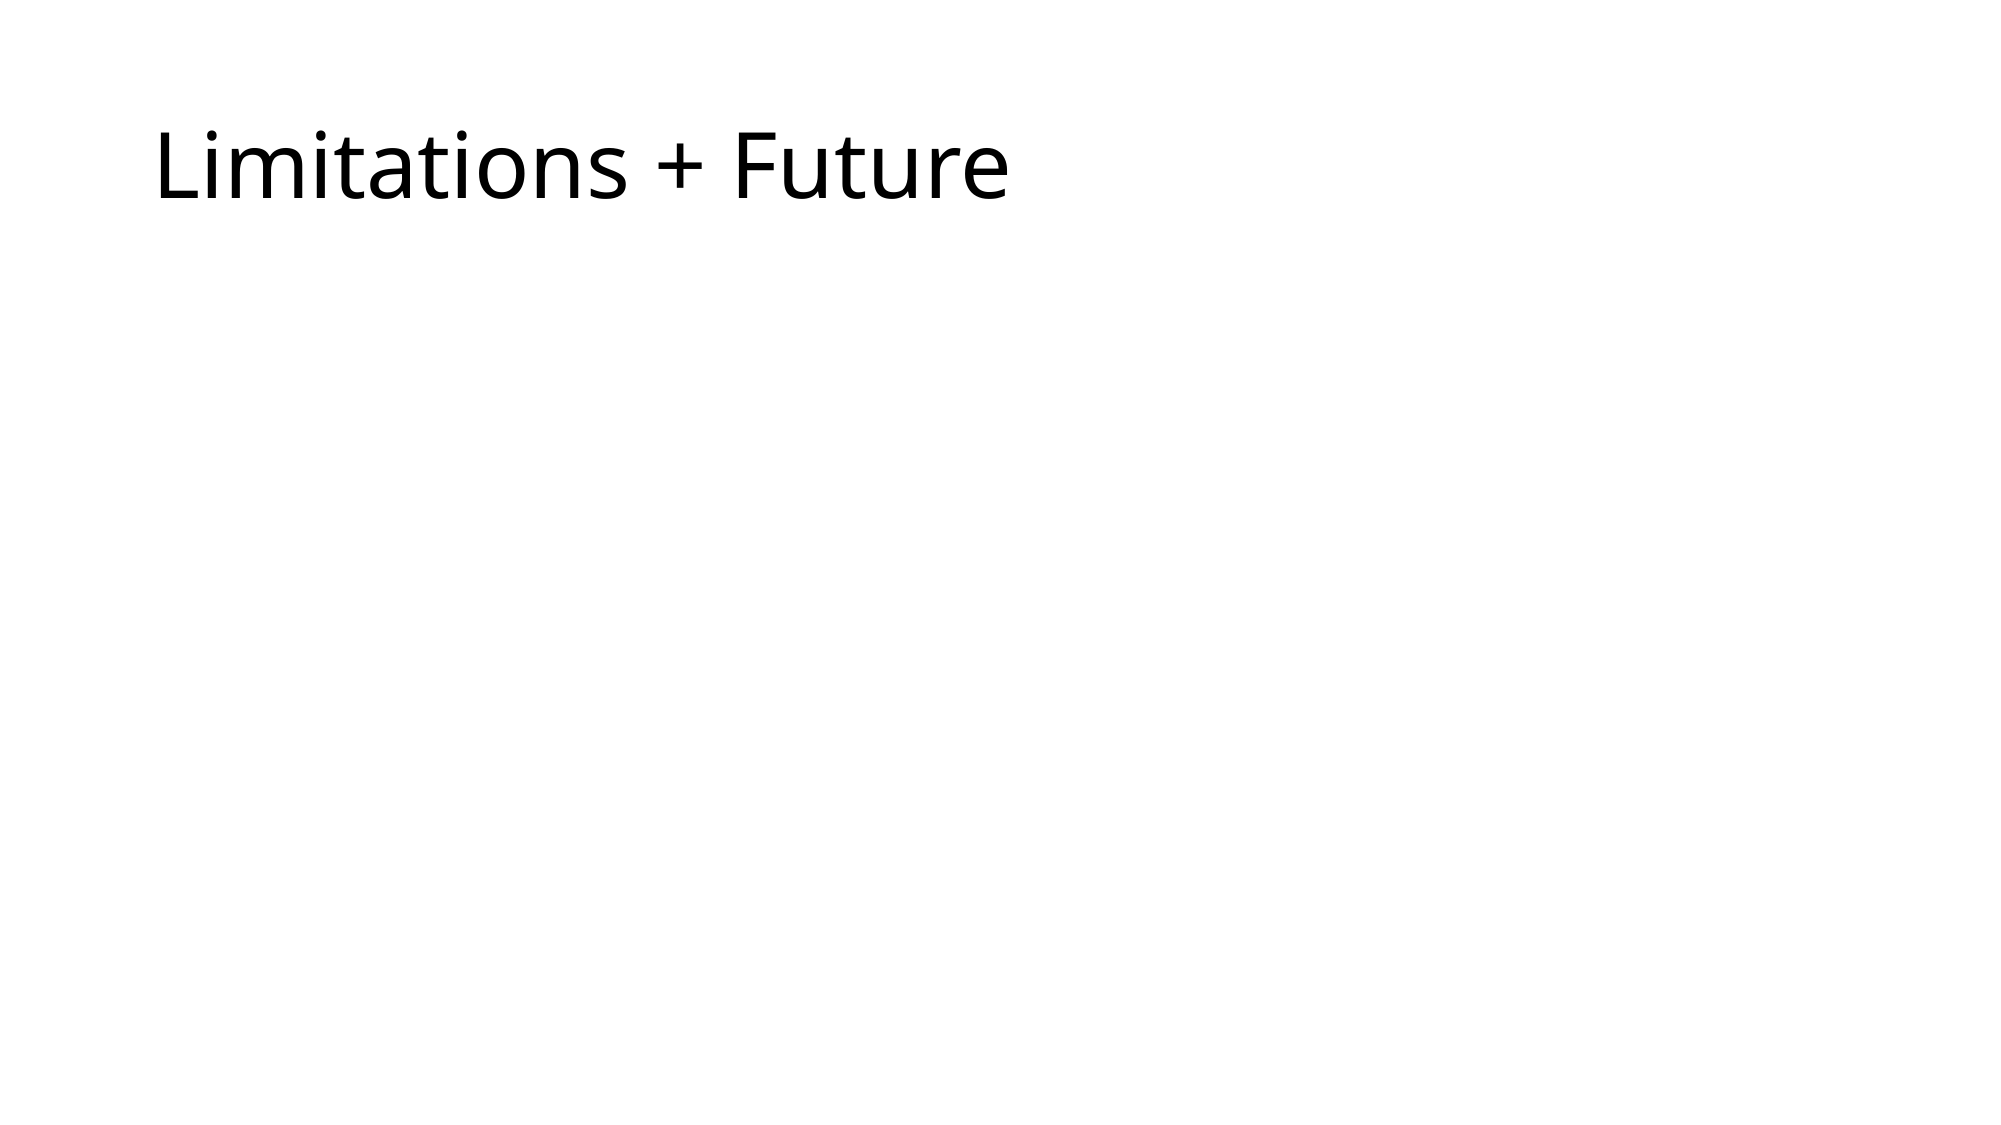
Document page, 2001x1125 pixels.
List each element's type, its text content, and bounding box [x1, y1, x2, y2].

title Limitations + Future [137, 59, 1863, 278]
